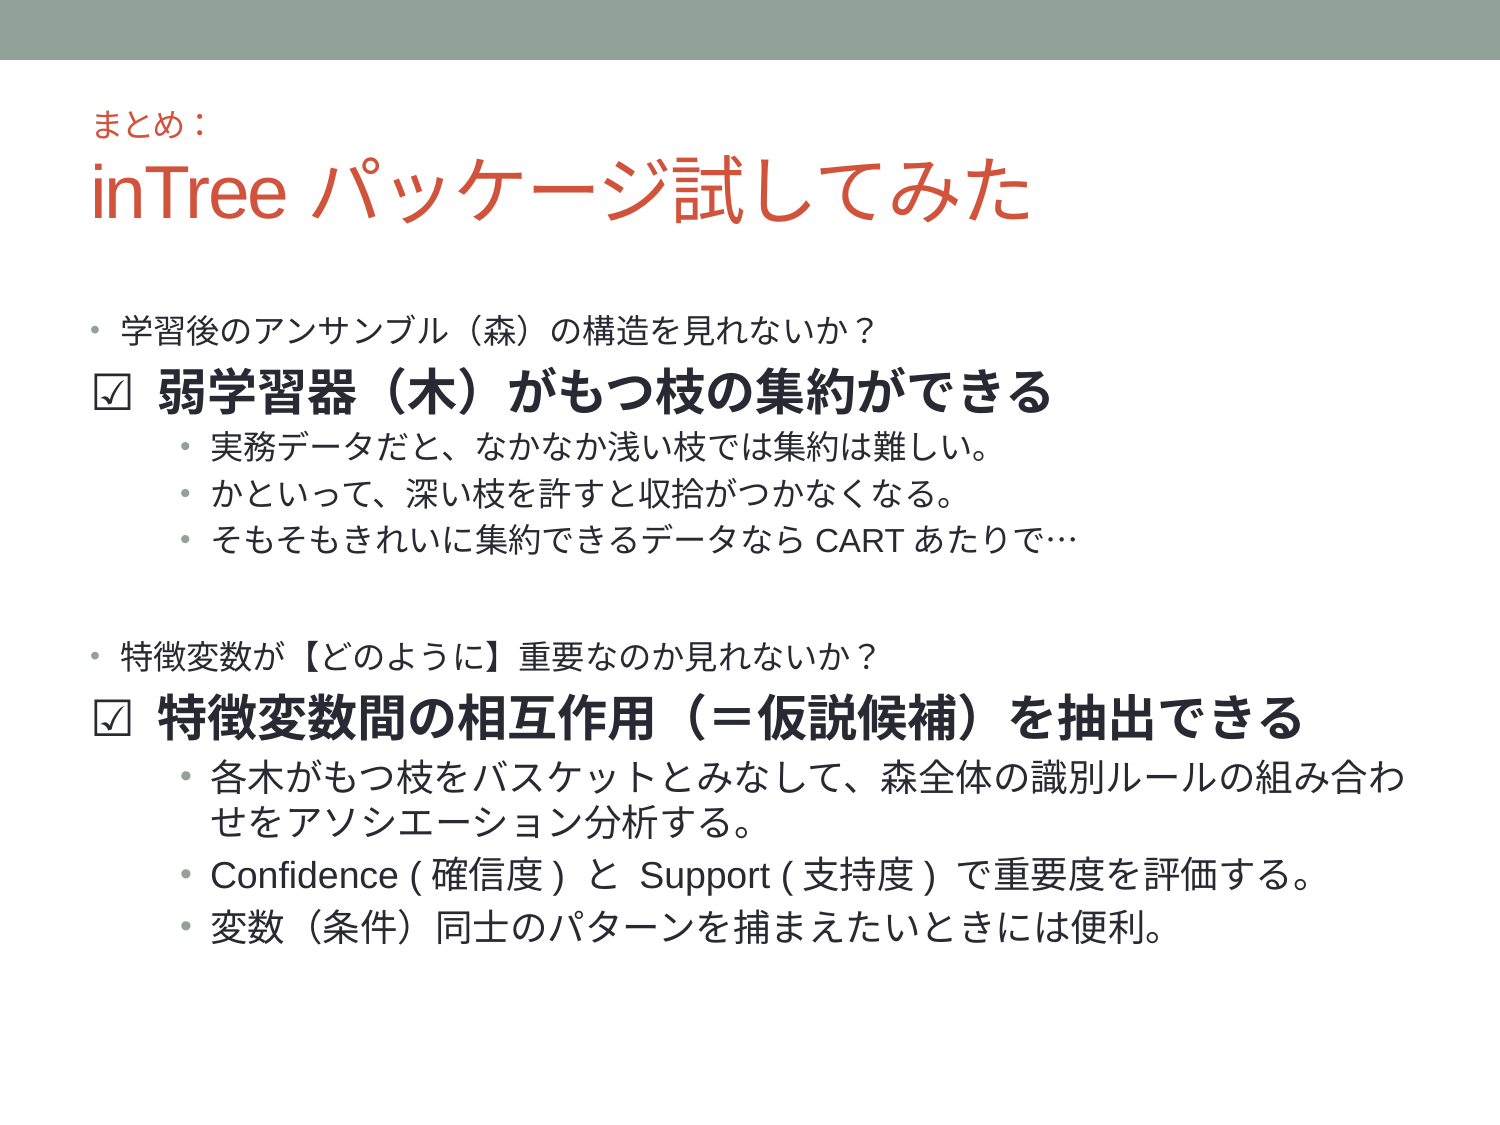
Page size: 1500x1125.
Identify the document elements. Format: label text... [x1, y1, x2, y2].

list 学習後のアンサンブル（森）の構造を見れないか？ ☑ 弱学習器（木）がもつ枝の集約ができる 実務データだと、なかなか浅い枝では集約は難しい。 かといって、深い枝を許すと収拾がつかなくなる。 そもそもきれいに集約できるデータならCARTあたりで… 特徴変数が【どのように】重要なのか見れないか？ ☑ 特徴変数間の相互作用（＝仮説候補）を抽出できる 各木がもつ枝をバスケットとみなして、森全体の識別ルールの組み合わせをアソシエーション分析する。 Confidence (確信度) と Support (支持度) で重要度を評価する。 変数（条件）同士のパターンを捕まえたいときには便利。 [75, 302, 1425, 1063]
title まとめ： inTreeパッケージ試してみた [75, 87, 1425, 250]
